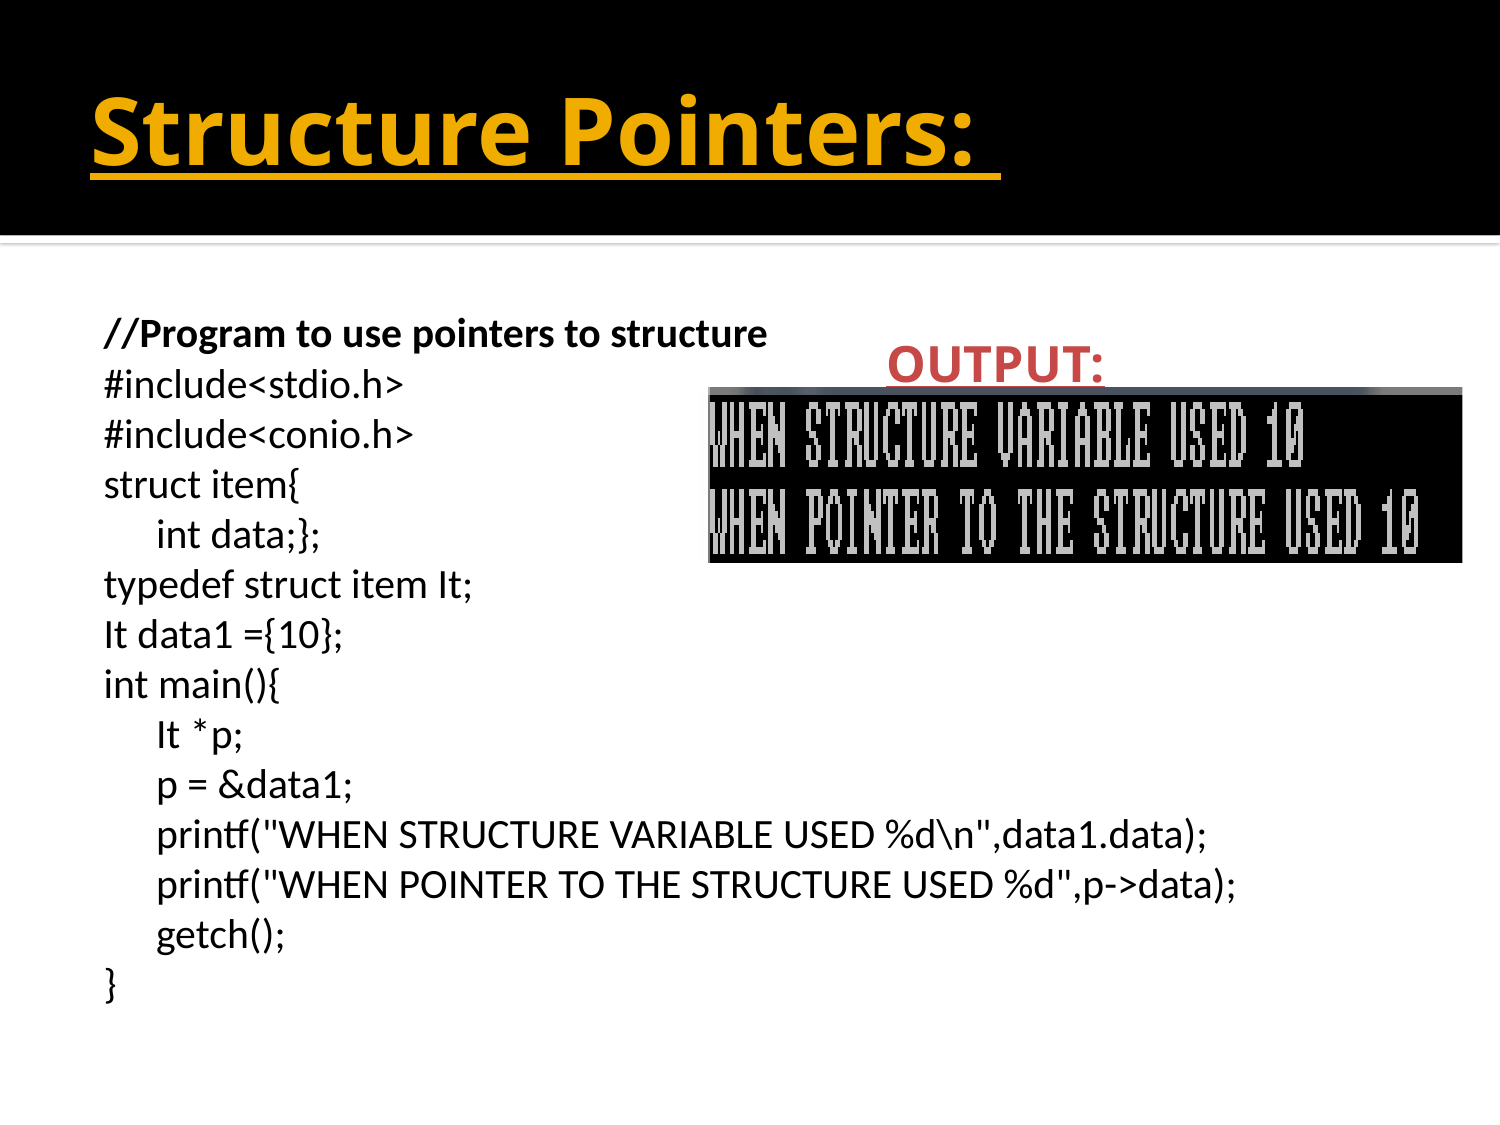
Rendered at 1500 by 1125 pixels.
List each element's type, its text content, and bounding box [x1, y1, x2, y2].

list //Program to use pointers to structure #include<stdio.h> #include<conio.h> struct item{ int data;}; typedef struct item It; It data1 ={10}; int main(){ It *p; p = &data1; printf("WHEN STRUCTURE VARIABLE USED %d\n",data1.data); printf("WHEN POINTER TO THE STRUCTURE USED %d",p->data); getch(); } [75, 291, 1425, 1050]
text_box OUTPUT: [871, 324, 1121, 385]
title Structure Pointers: [75, 25, 1425, 231]
picture [699, 387, 1463, 563]
